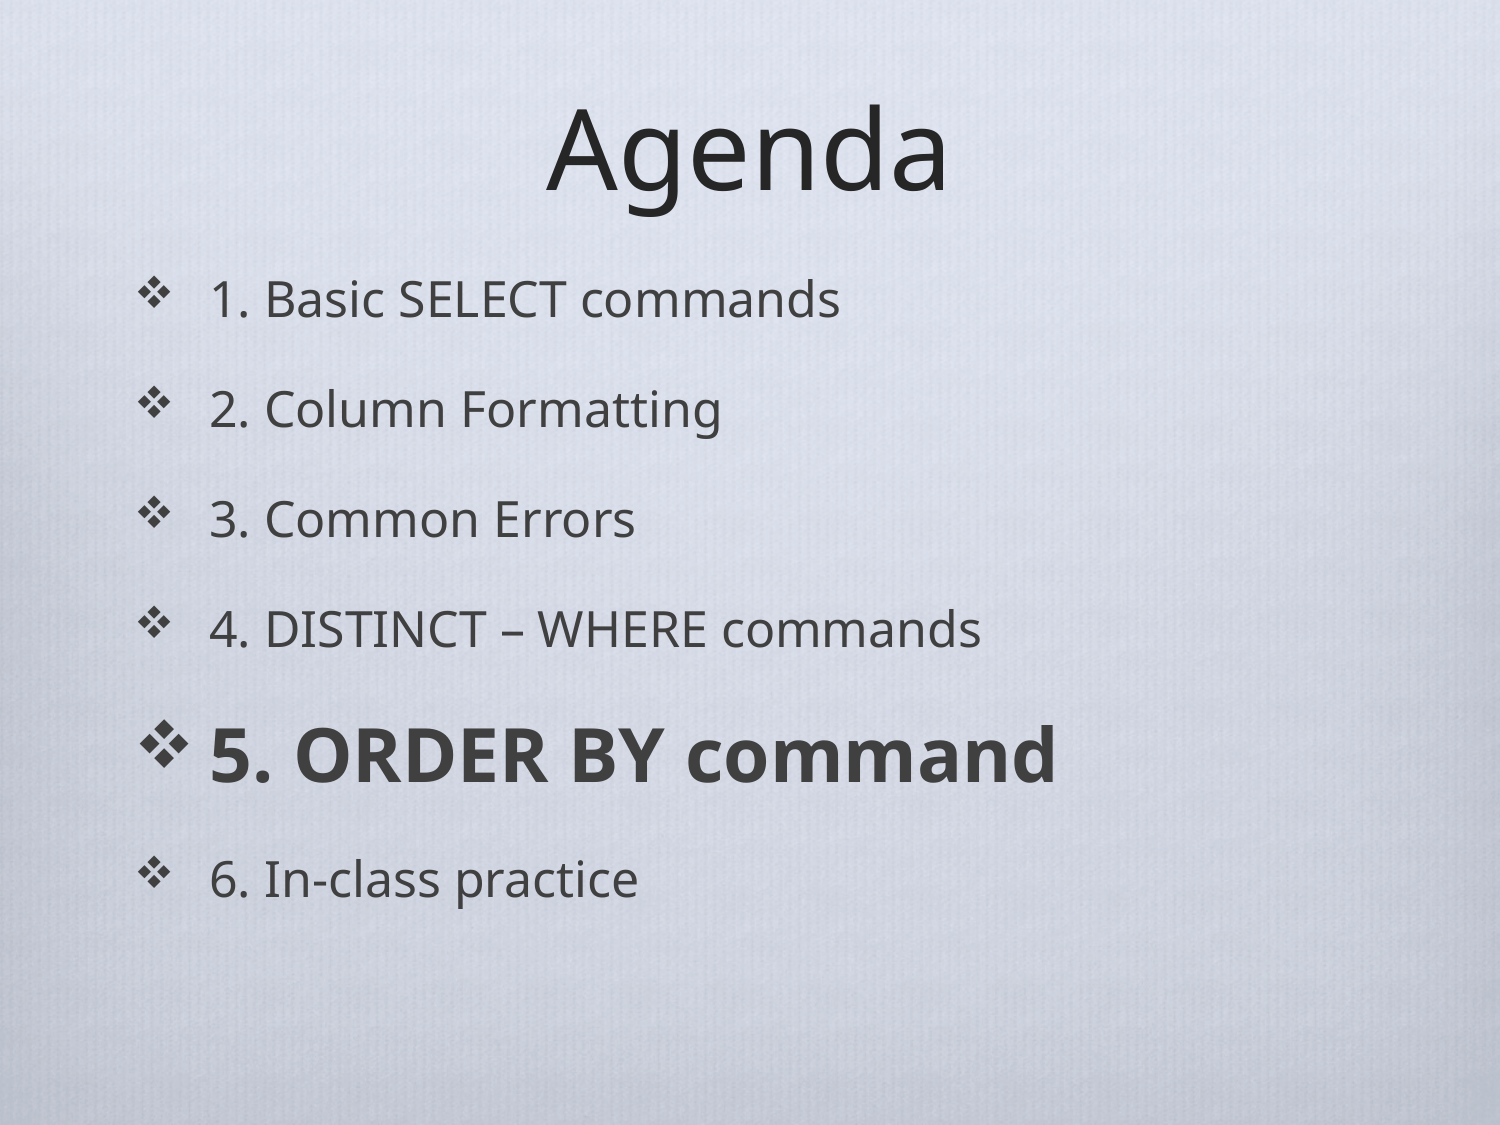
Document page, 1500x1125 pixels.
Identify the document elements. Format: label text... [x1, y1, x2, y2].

title Agenda [119, 51, 1381, 240]
list 1. Basic SELECT commands 2. Column Formatting 3. Common Errors 4. DISTINCT – WHERE commands 5. ORDER BY command 6. In-class practice [119, 260, 1381, 1011]
